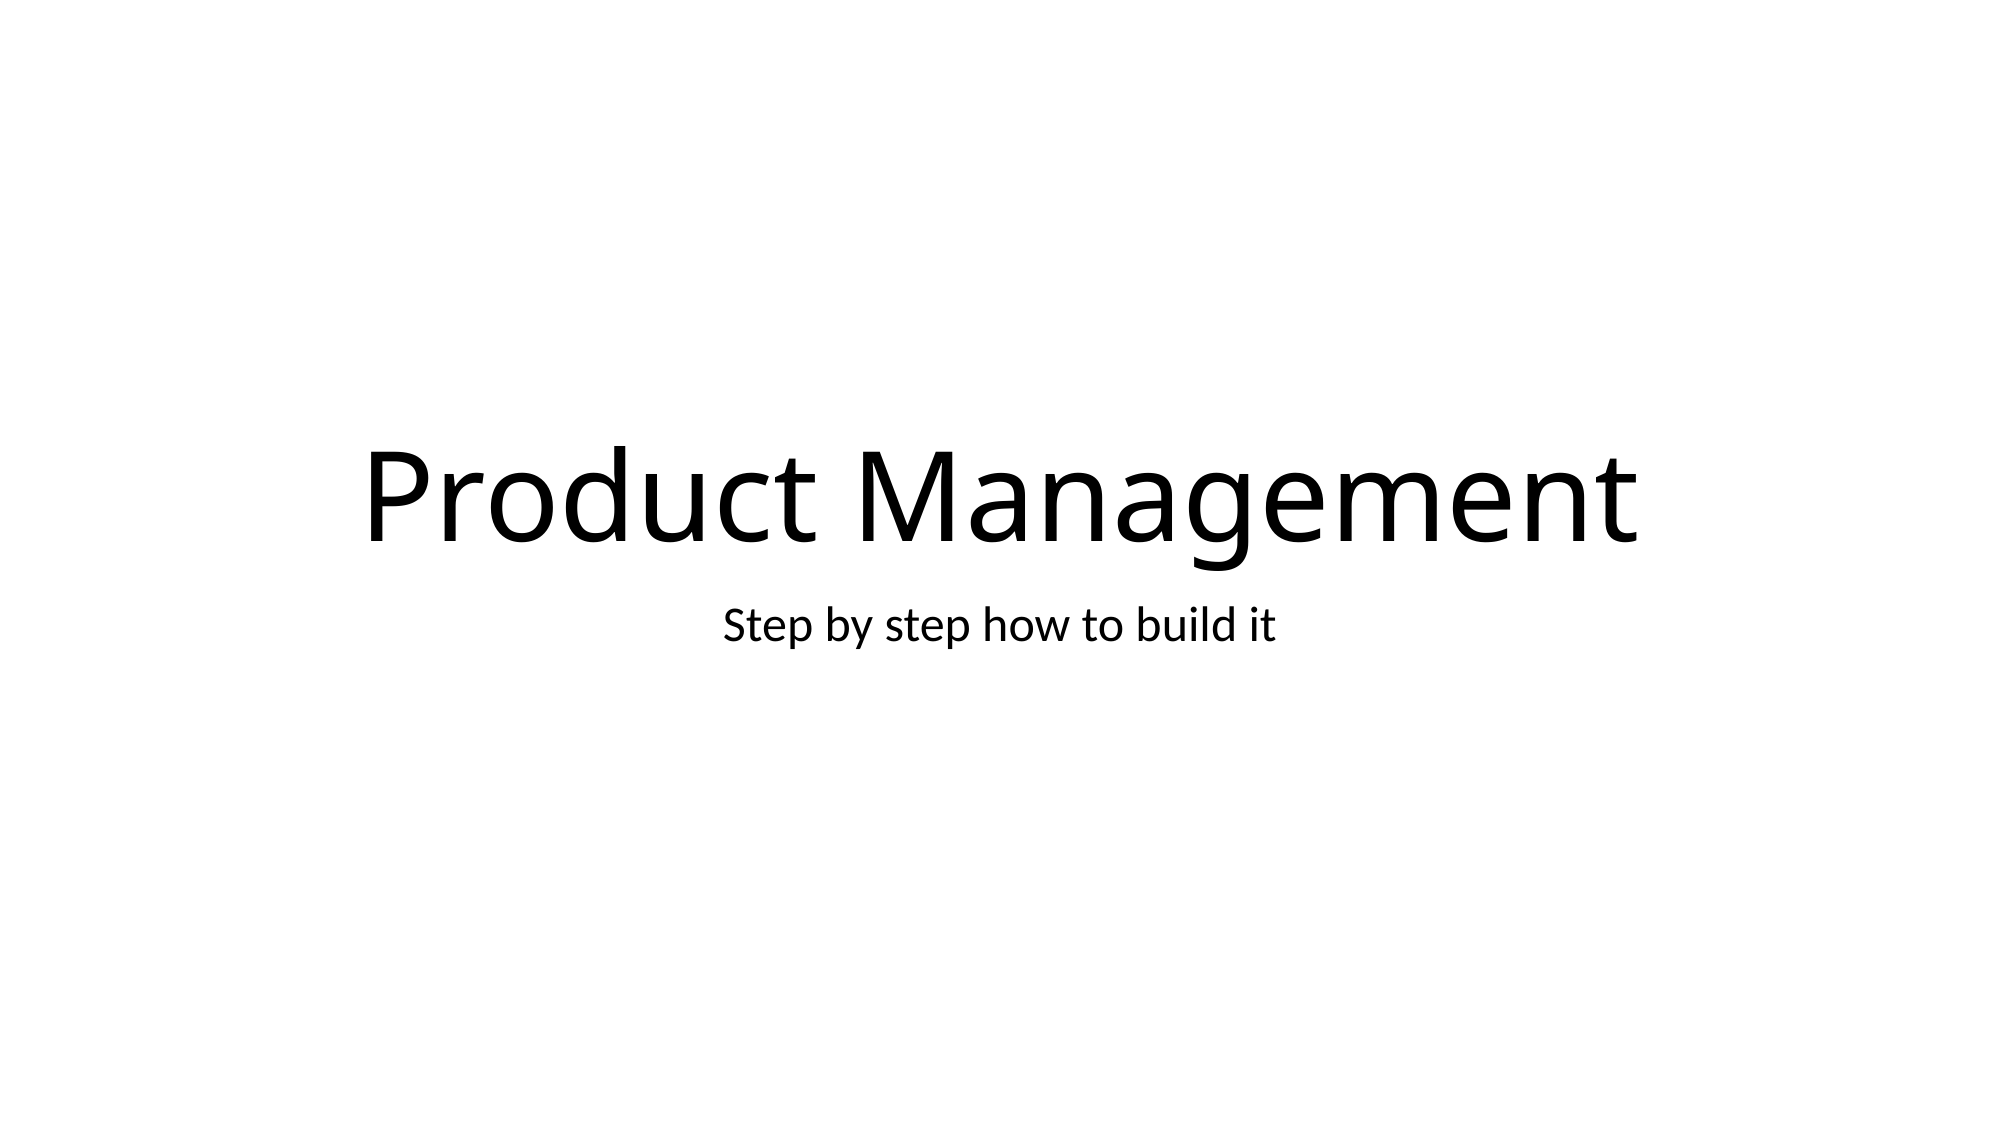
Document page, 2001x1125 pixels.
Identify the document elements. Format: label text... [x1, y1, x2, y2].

title Product Management [249, 184, 1750, 576]
subtitle Step by step how to build it [249, 590, 1750, 863]
